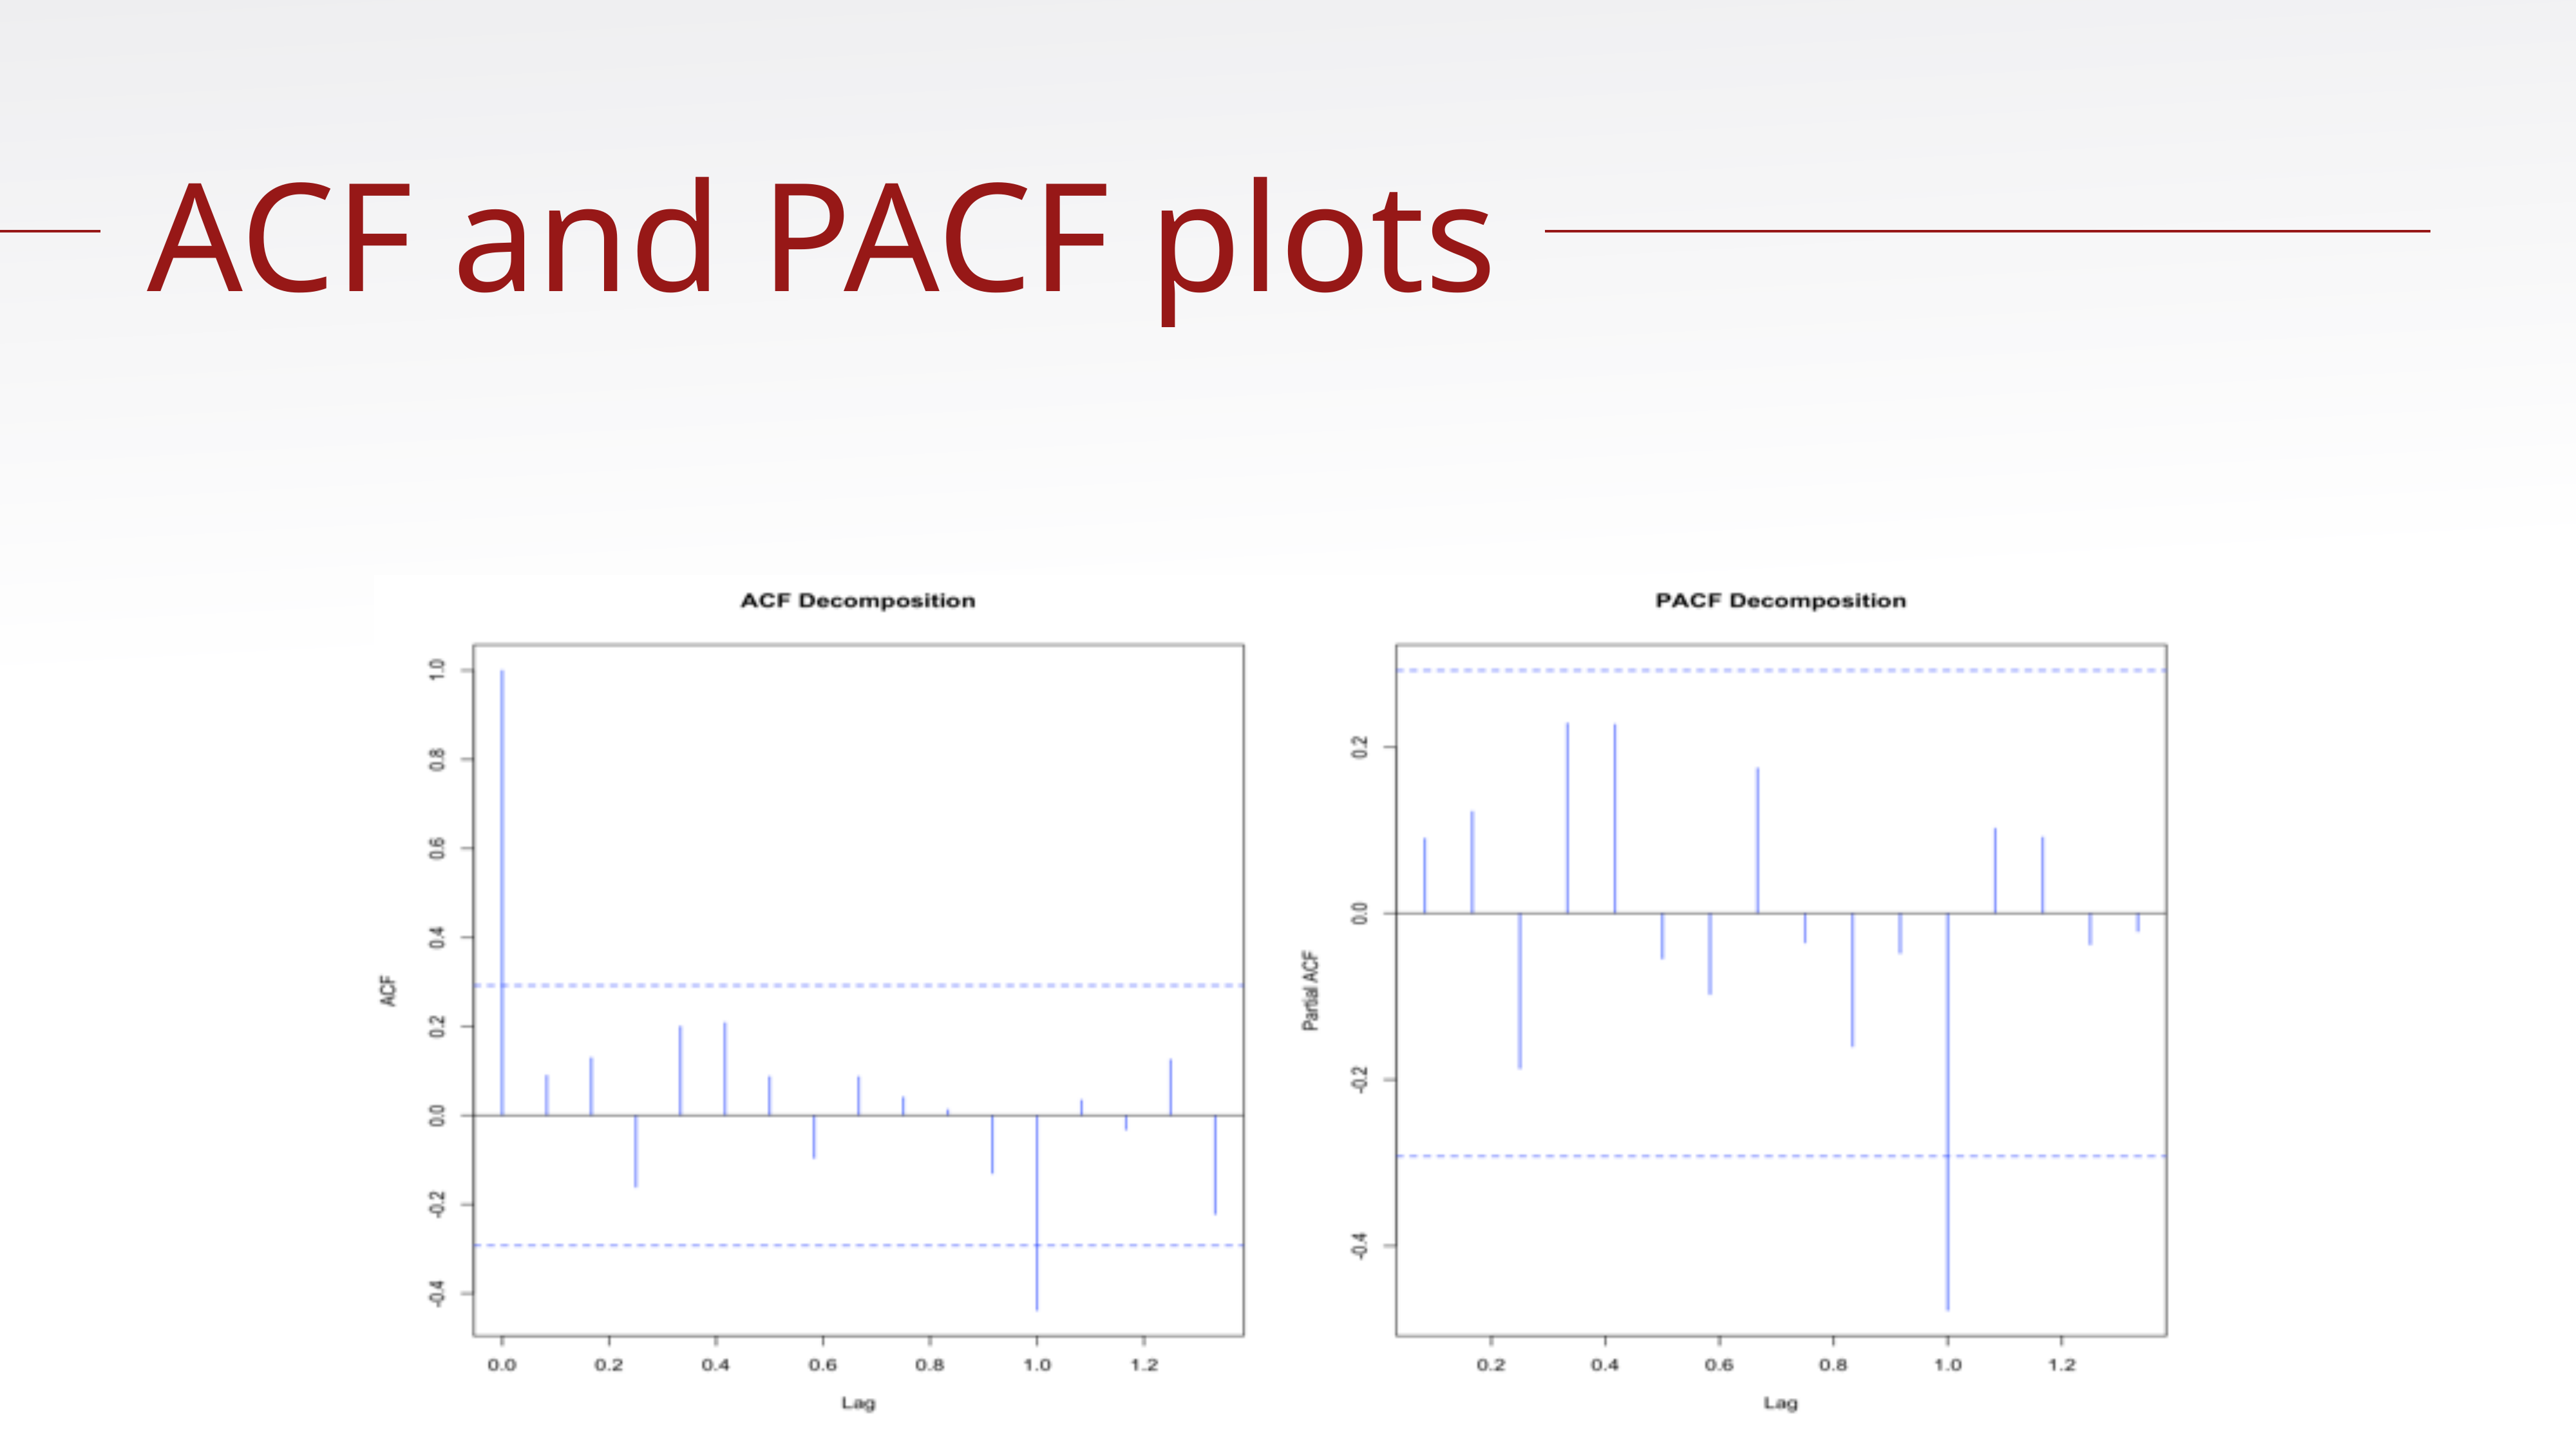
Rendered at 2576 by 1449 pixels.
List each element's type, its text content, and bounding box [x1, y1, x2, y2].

text_box ACF and PACF plots [142, 136, 1504, 327]
picture [374, 575, 2202, 1430]
